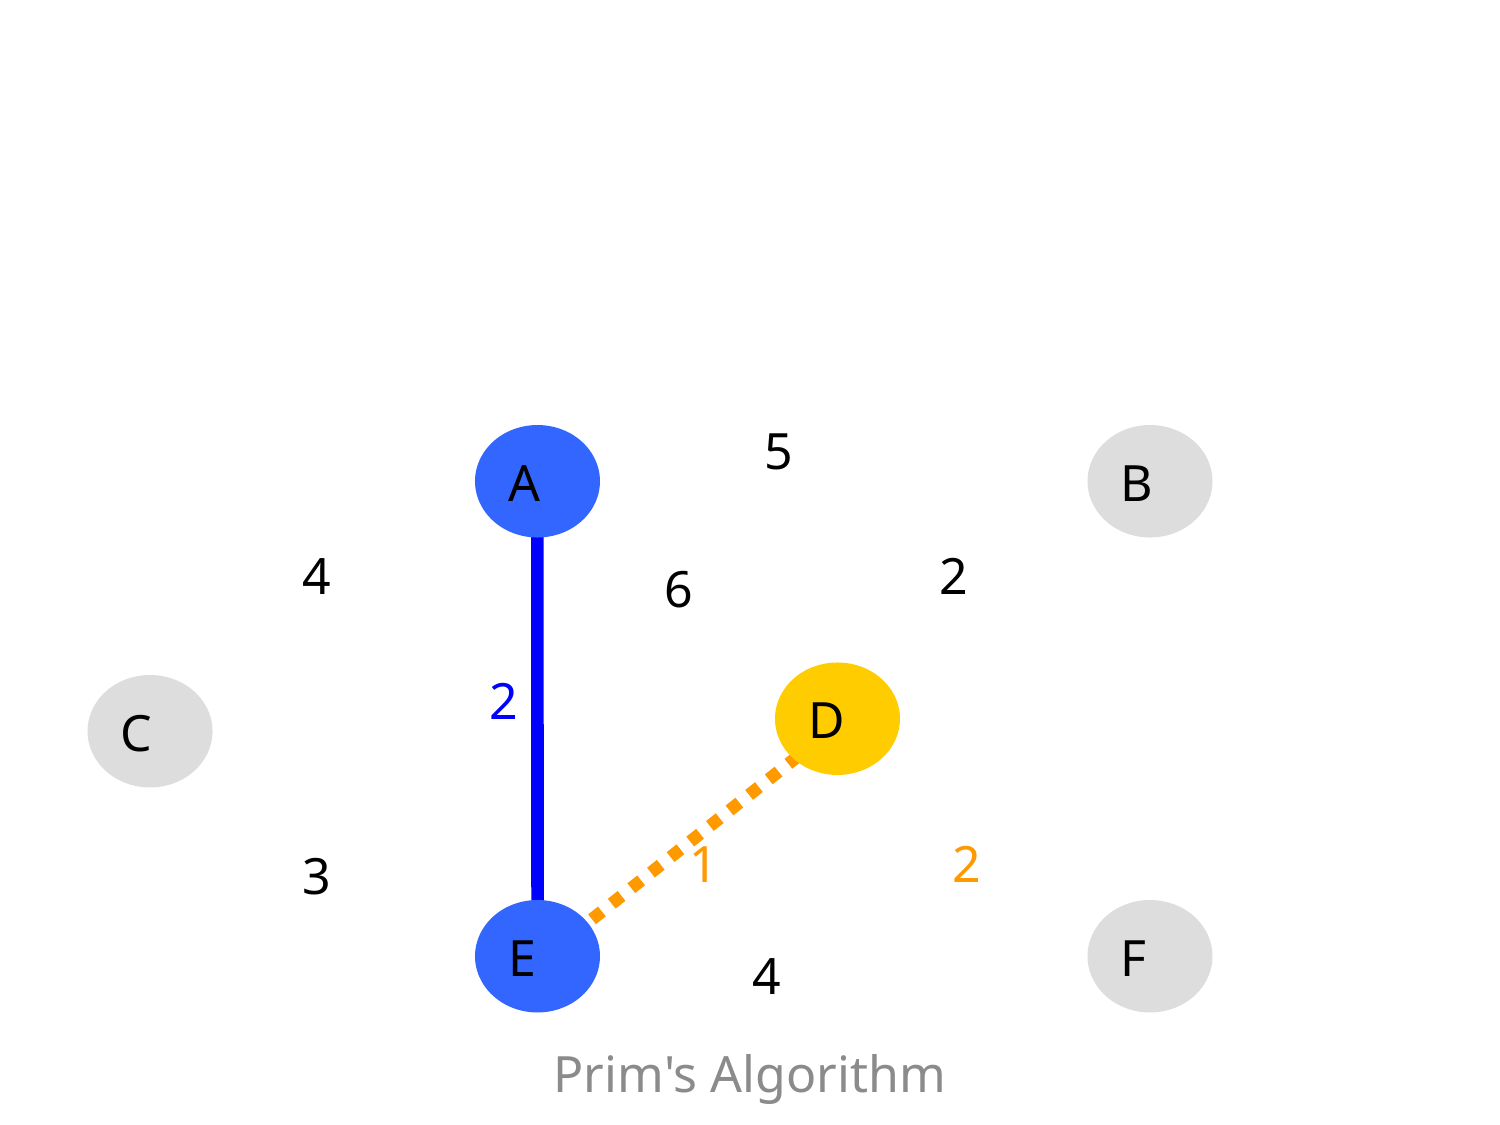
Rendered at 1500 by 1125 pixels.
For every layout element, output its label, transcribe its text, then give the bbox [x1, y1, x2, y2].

text_box E [474, 900, 601, 1013]
text_box 4 [287, 537, 363, 613]
text_box B [1087, 425, 1213, 538]
text_box 1 [674, 824, 750, 900]
text_box 4 [737, 937, 813, 1013]
footer Prim's Algorithm [512, 1042, 988, 1103]
text_box 3 [287, 837, 363, 913]
text_box C [87, 675, 213, 788]
text_box D [774, 662, 901, 775]
text_box 2 [937, 824, 1013, 900]
text_box 5 [749, 412, 825, 488]
text_box F [1087, 900, 1213, 1013]
text_box 2 [474, 662, 550, 738]
text_box 6 [649, 549, 725, 625]
text_box A [474, 425, 601, 538]
text_box 2 [924, 537, 1000, 613]
